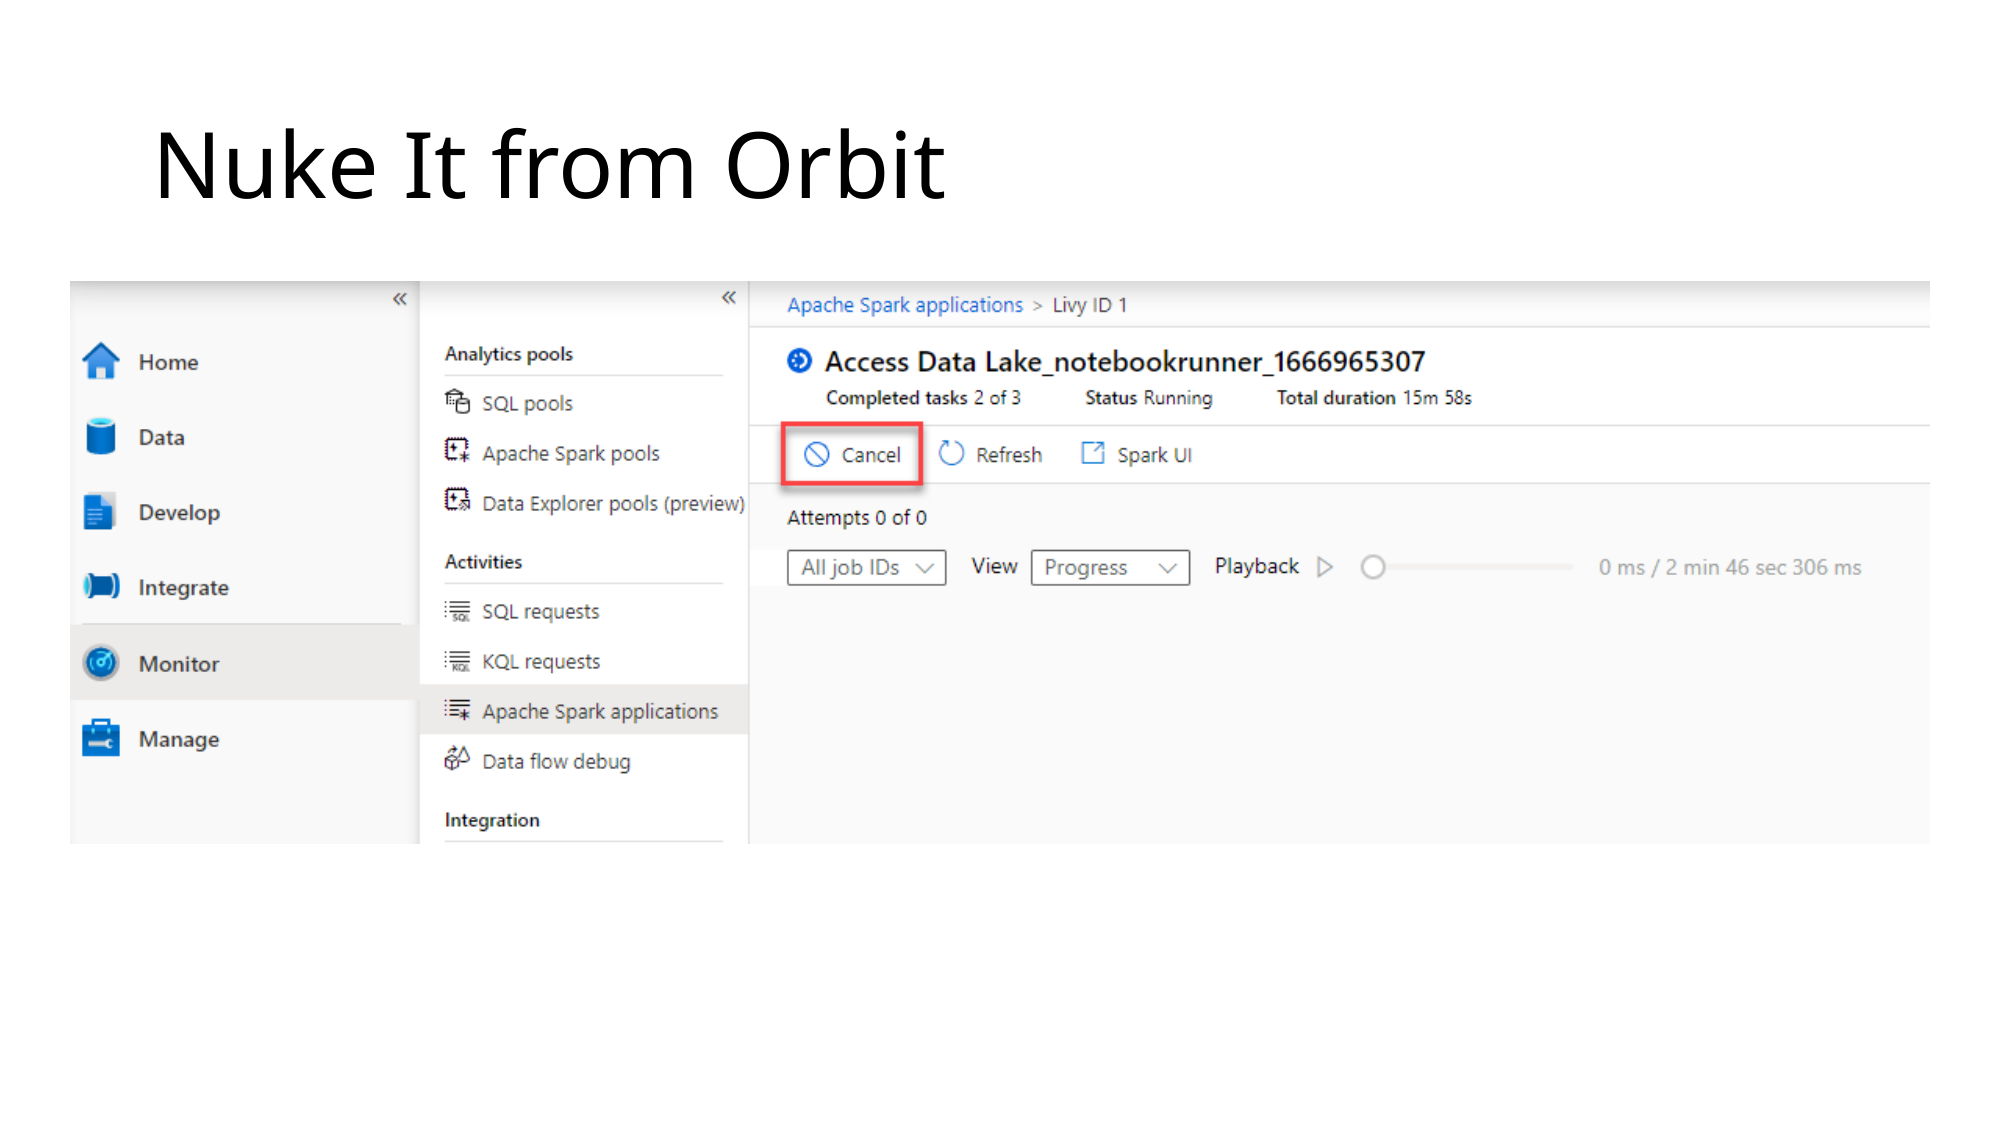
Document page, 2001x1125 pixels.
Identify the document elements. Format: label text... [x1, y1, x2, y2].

picture [70, 281, 1930, 844]
title Nuke It from Orbit [137, 59, 1863, 278]
